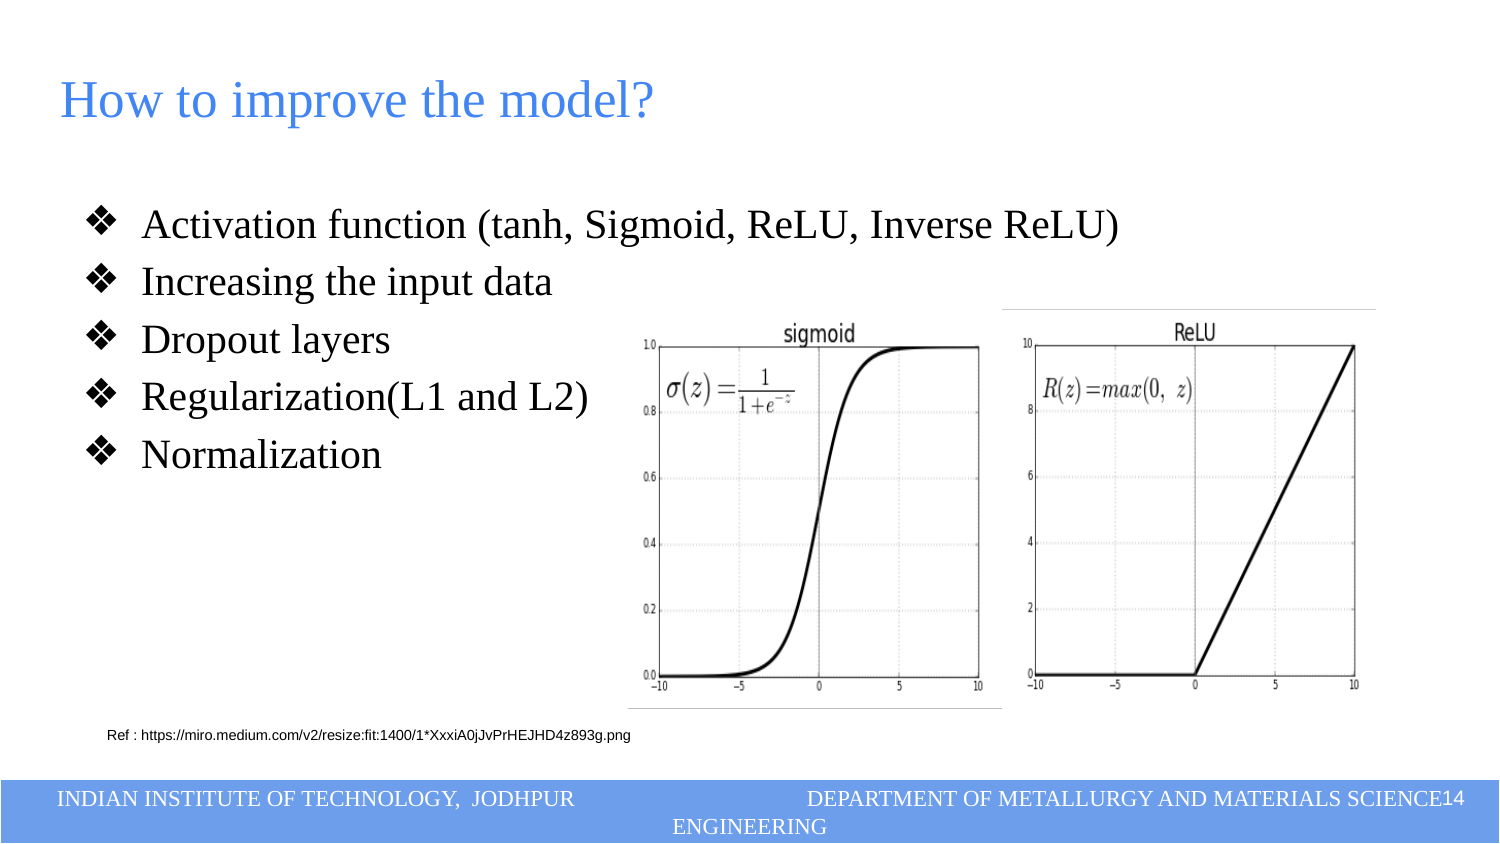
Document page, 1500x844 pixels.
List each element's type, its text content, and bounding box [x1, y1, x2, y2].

text_box INDIAN INSTITUTE OF TECHNOLOGY, JODHPUR DEPARTMENT OF METALLURGY AND MATERIALS SCIENCE ENGINEERING [0, 779, 1500, 844]
title How to improve the model? [45, 49, 1444, 144]
picture [628, 308, 1376, 710]
slide_number 14 [1389, 764, 1480, 830]
text_box Ref : https://miro.medium.com/v2/resize:fit:1400/1*XxxiA0jJvPrHEJHD4z893g.png [91, 716, 772, 752]
list Activation function (tanh, Sigmoid, ReLU, Inverse ReLU) Increasing the input data Dropout layers Regularization(L1 and L2) Normalization [51, 173, 1449, 735]
